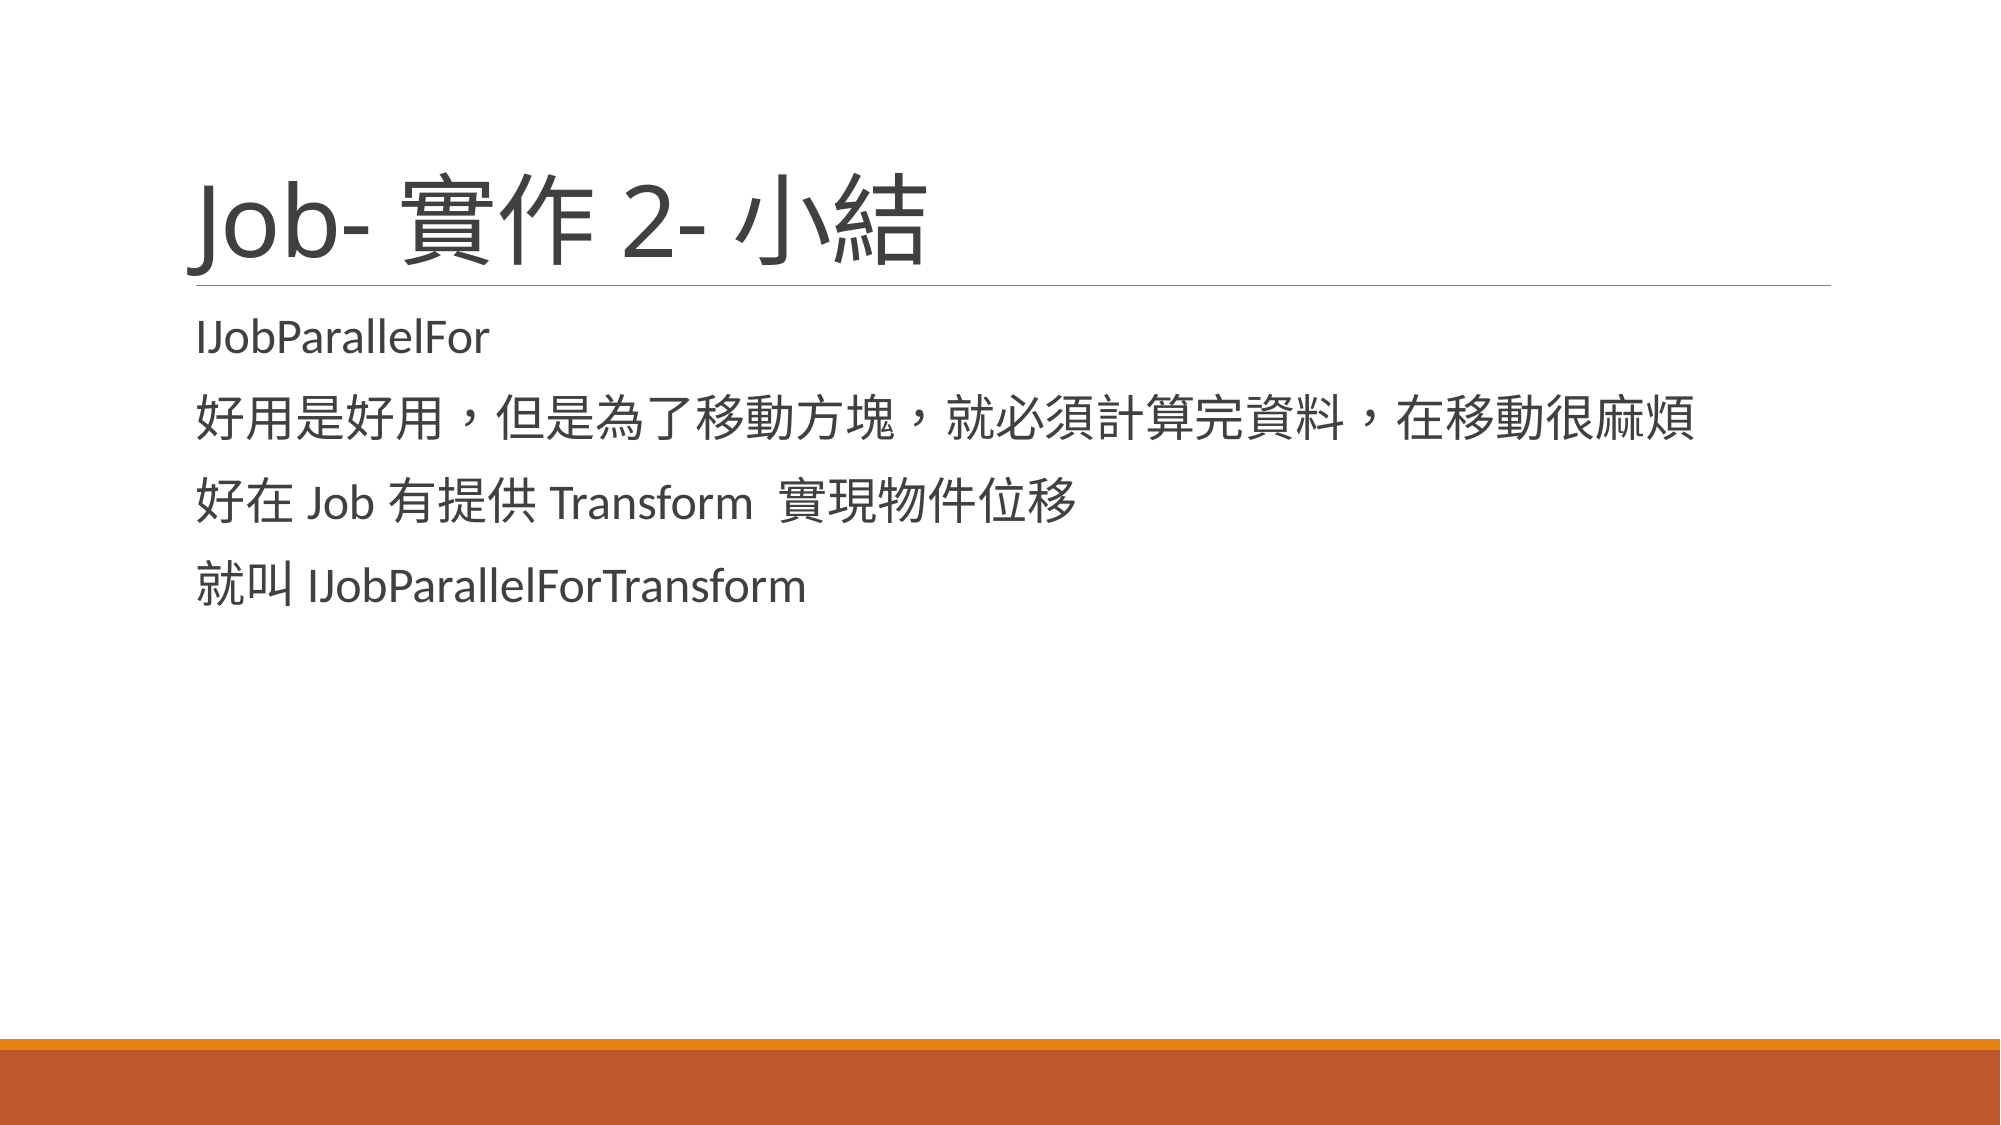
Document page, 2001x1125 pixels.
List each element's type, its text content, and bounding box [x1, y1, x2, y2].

title Job-實作2-小結 [180, 47, 1830, 285]
list IJobParallelFor 好用是好用，但是為了移動方塊，就必須計算完資料，在移動很麻煩 好在Job有提供Transform 實現物件位移 就叫IJobParallelForTransform [180, 302, 1830, 963]
